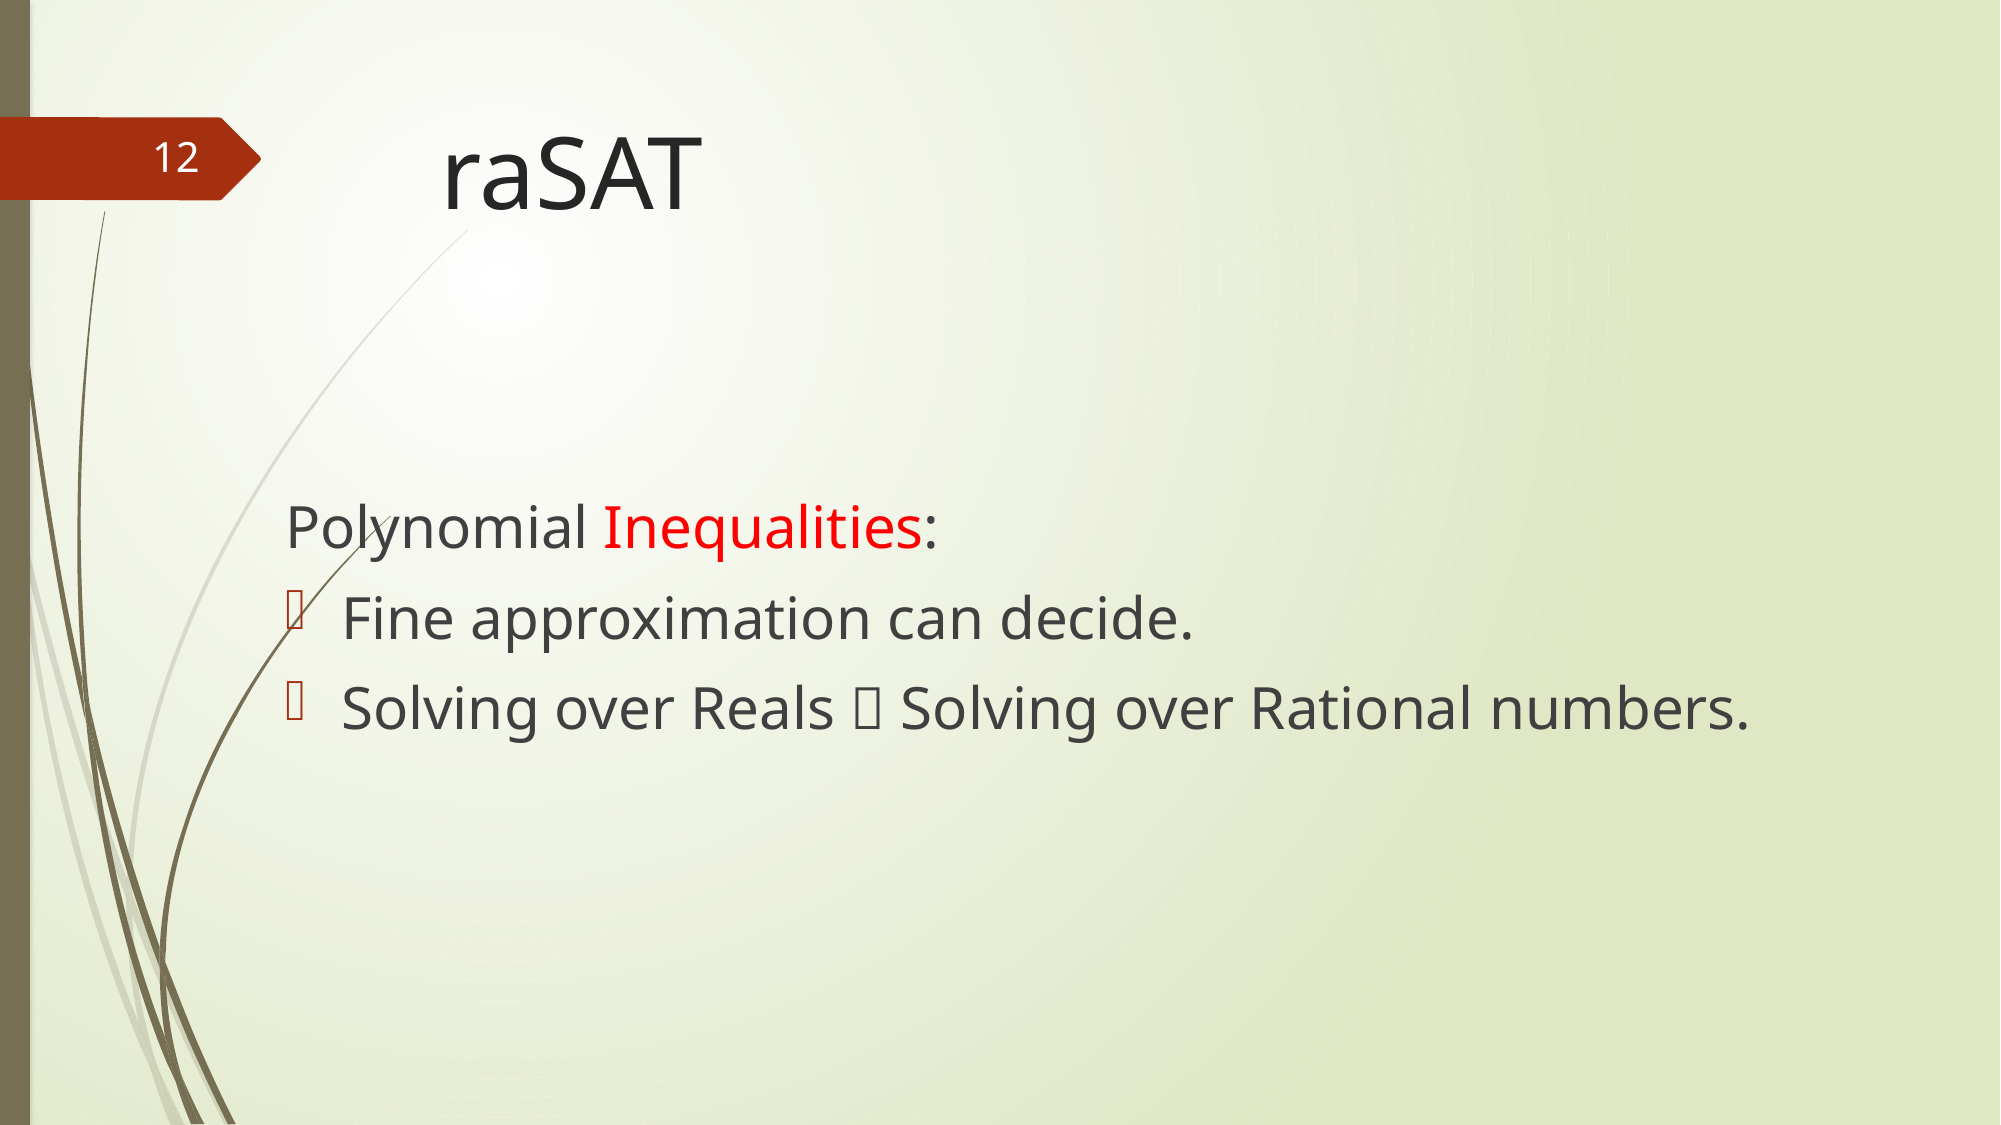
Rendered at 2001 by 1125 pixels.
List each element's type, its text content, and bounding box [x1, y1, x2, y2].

title raSAT [425, 102, 1888, 313]
list Polynomial Inequalities: Fine approximation can decide. Solving over Reals  Solving over Rational numbers. [270, 301, 1822, 1015]
slide_number 12 [87, 129, 216, 190]
